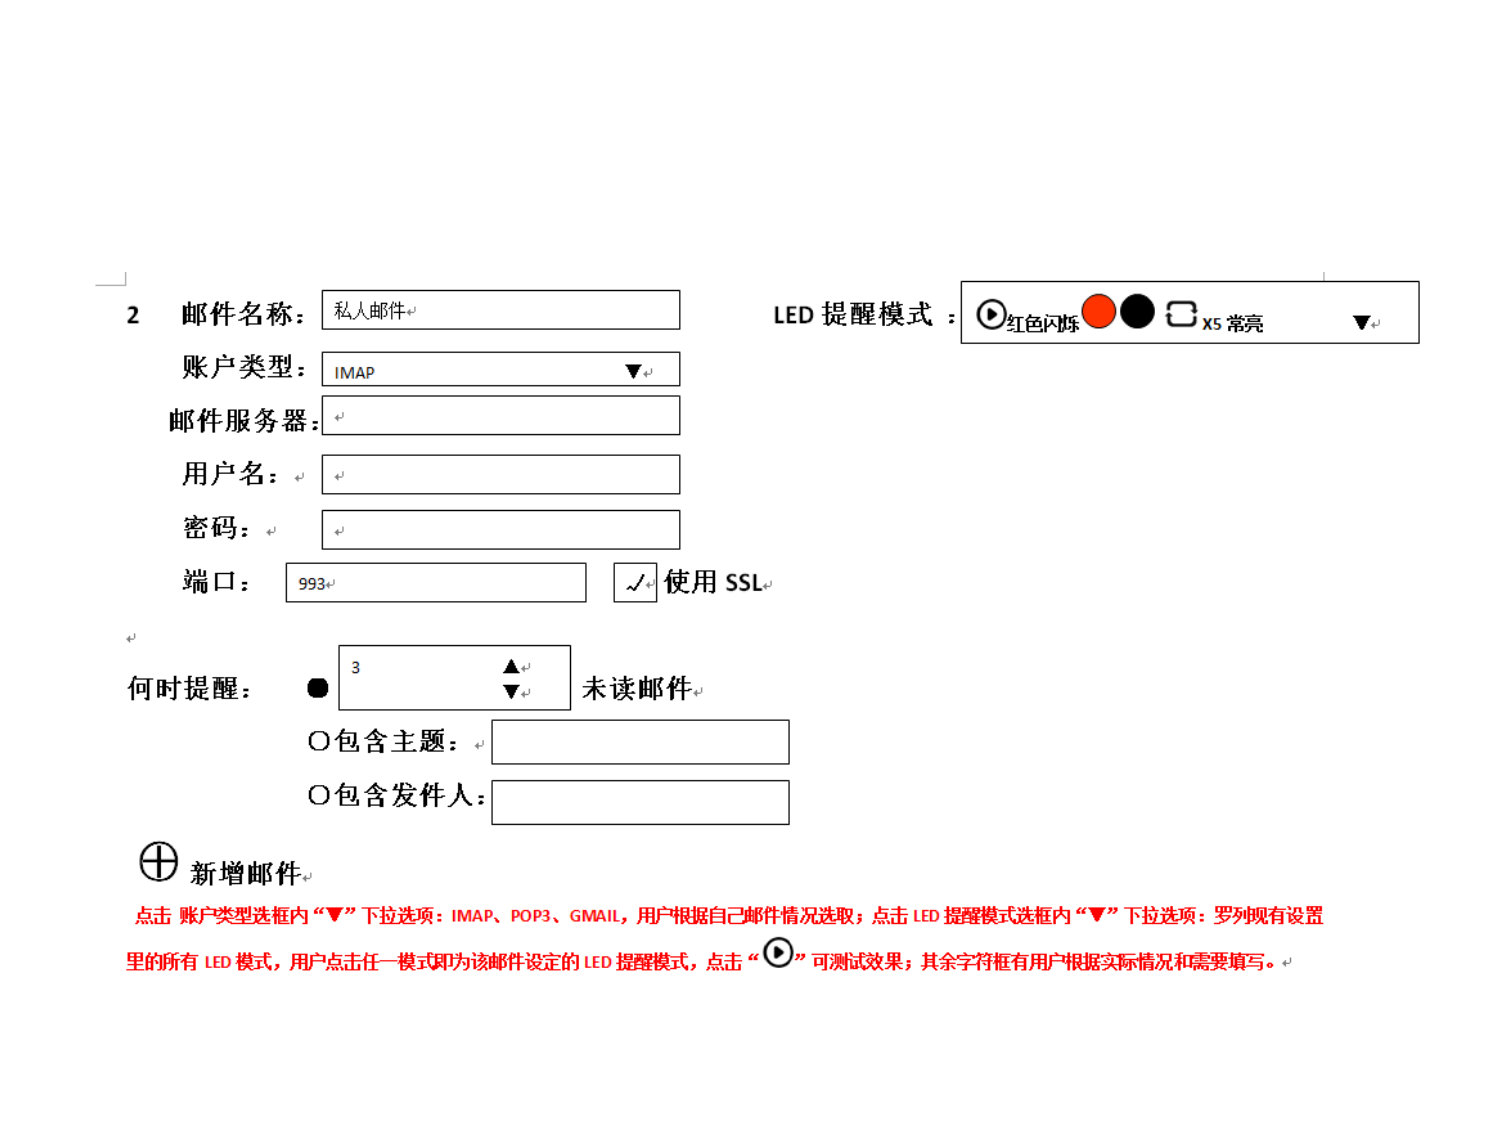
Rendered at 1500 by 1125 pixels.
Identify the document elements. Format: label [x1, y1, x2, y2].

list [74, 272, 1426, 996]
